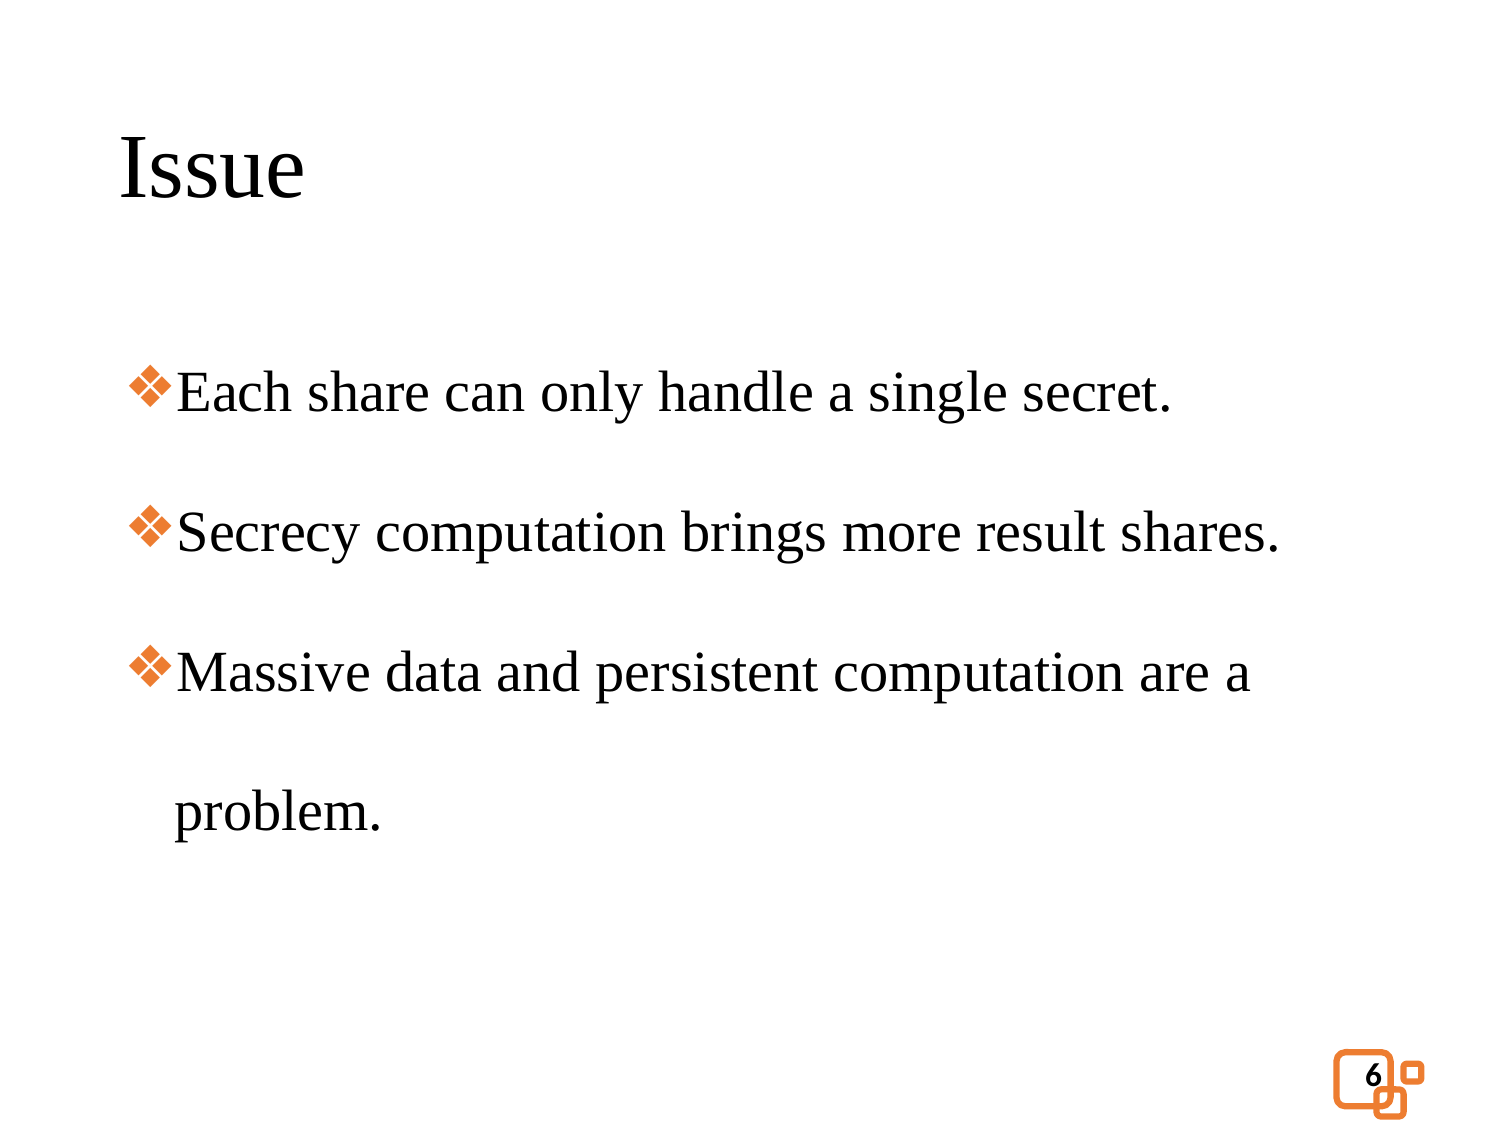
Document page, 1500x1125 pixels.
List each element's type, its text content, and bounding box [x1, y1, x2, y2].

title Issue [103, 58, 1397, 277]
list Each share can only handle a single secret. Secrecy computation brings more result shares. Massive data and persistent computation are a problem. [103, 276, 1363, 1010]
